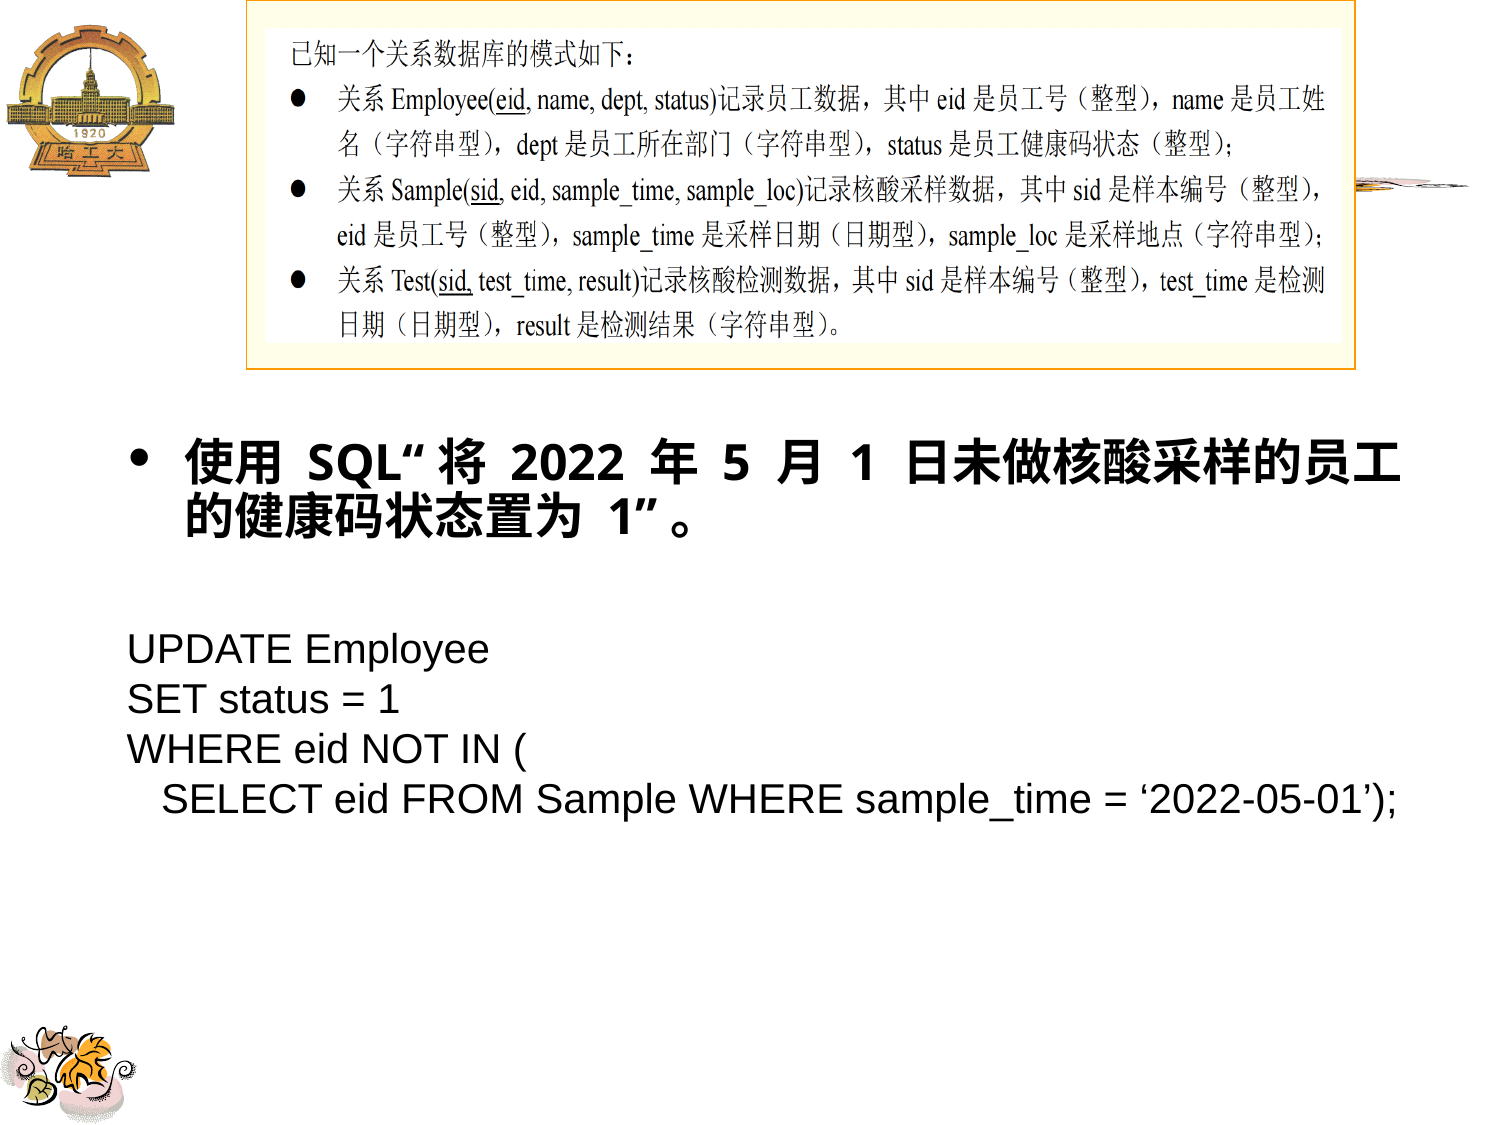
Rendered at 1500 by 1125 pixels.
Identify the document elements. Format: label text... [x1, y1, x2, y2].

picture [0, 24, 175, 182]
text_box [246, 0, 1356, 369]
picture [265, 28, 1342, 343]
text_box 使用 SQL“将 2022 年 5 月 1 日未做核酸采样的员工的健康码状态置为 1”。 [113, 429, 1437, 566]
text_box UPDATE Employee SET status = 1 WHERE eid NOT IN ( SELECT eid FROM Sample WHERE sample_time = ‘2022-05-01’); [111, 613, 1485, 829]
